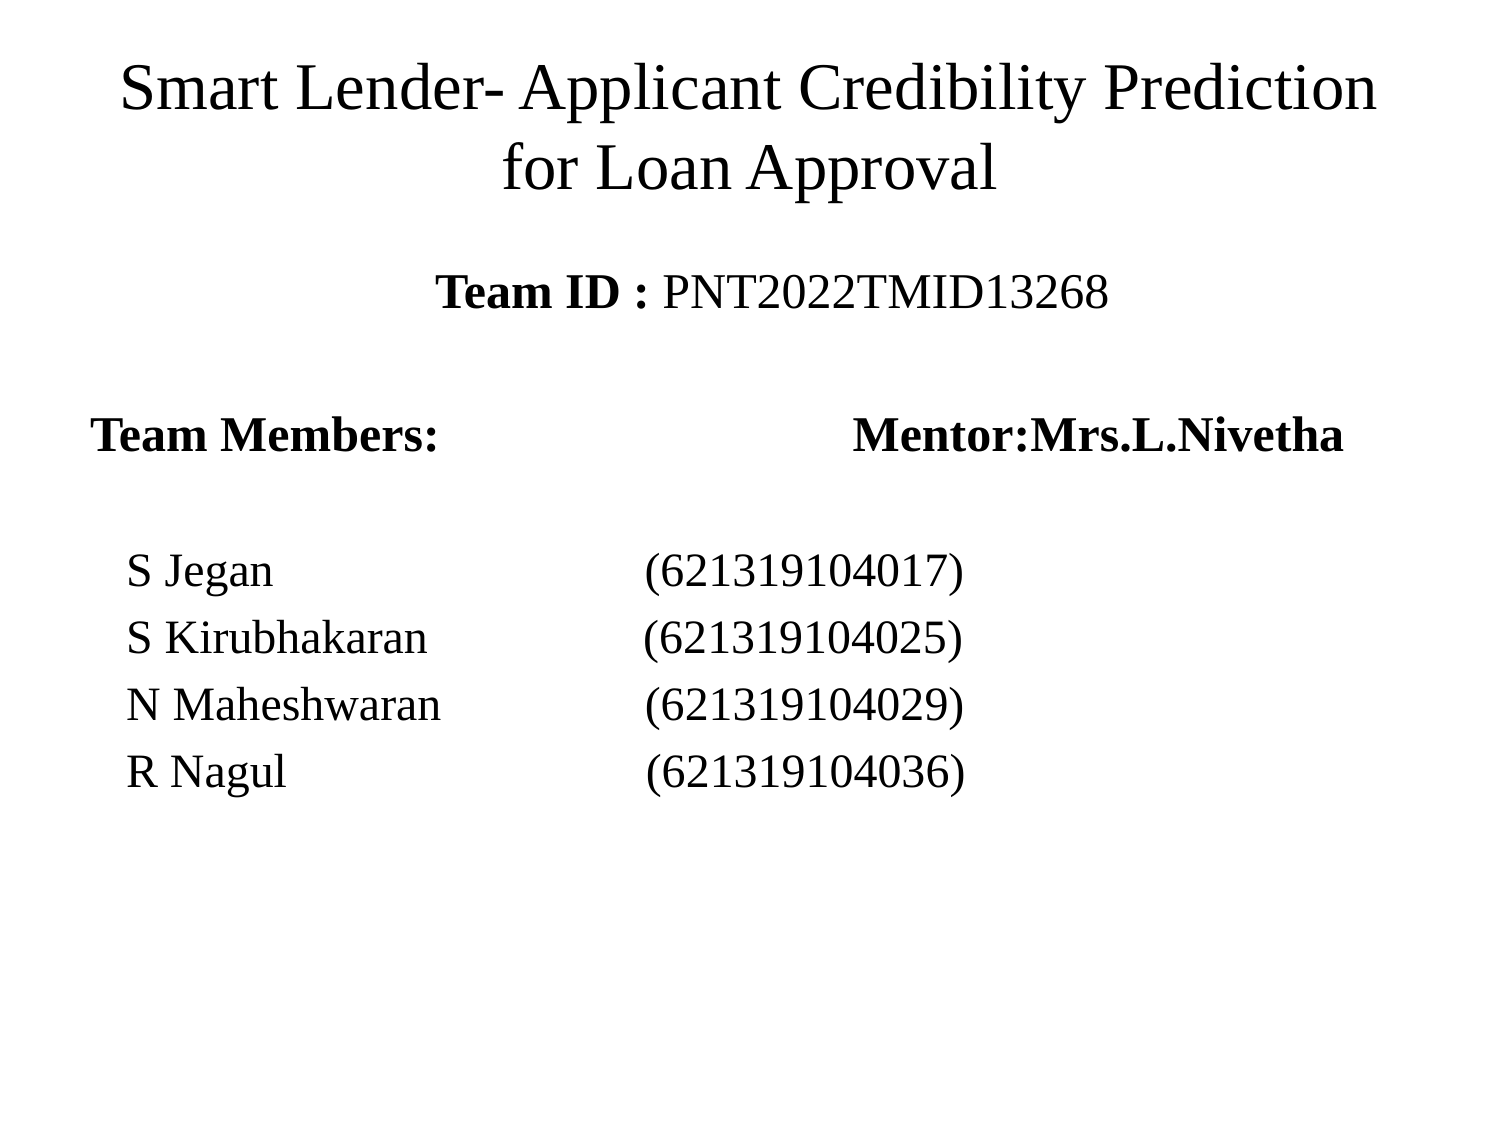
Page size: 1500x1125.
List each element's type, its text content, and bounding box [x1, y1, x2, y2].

title Smart Lender- Applicant Credibility Prediction for Loan Approval [75, 35, 1425, 211]
list Team ID : PNT2022TMID13268 Team Members: Mentor:Mrs.L.Nivetha S Jegan (621319104017) S Kirubhakaran (621319104025) N Maheshwaran (621319104029) R Nagul (621319104036) [75, 234, 1425, 1043]
